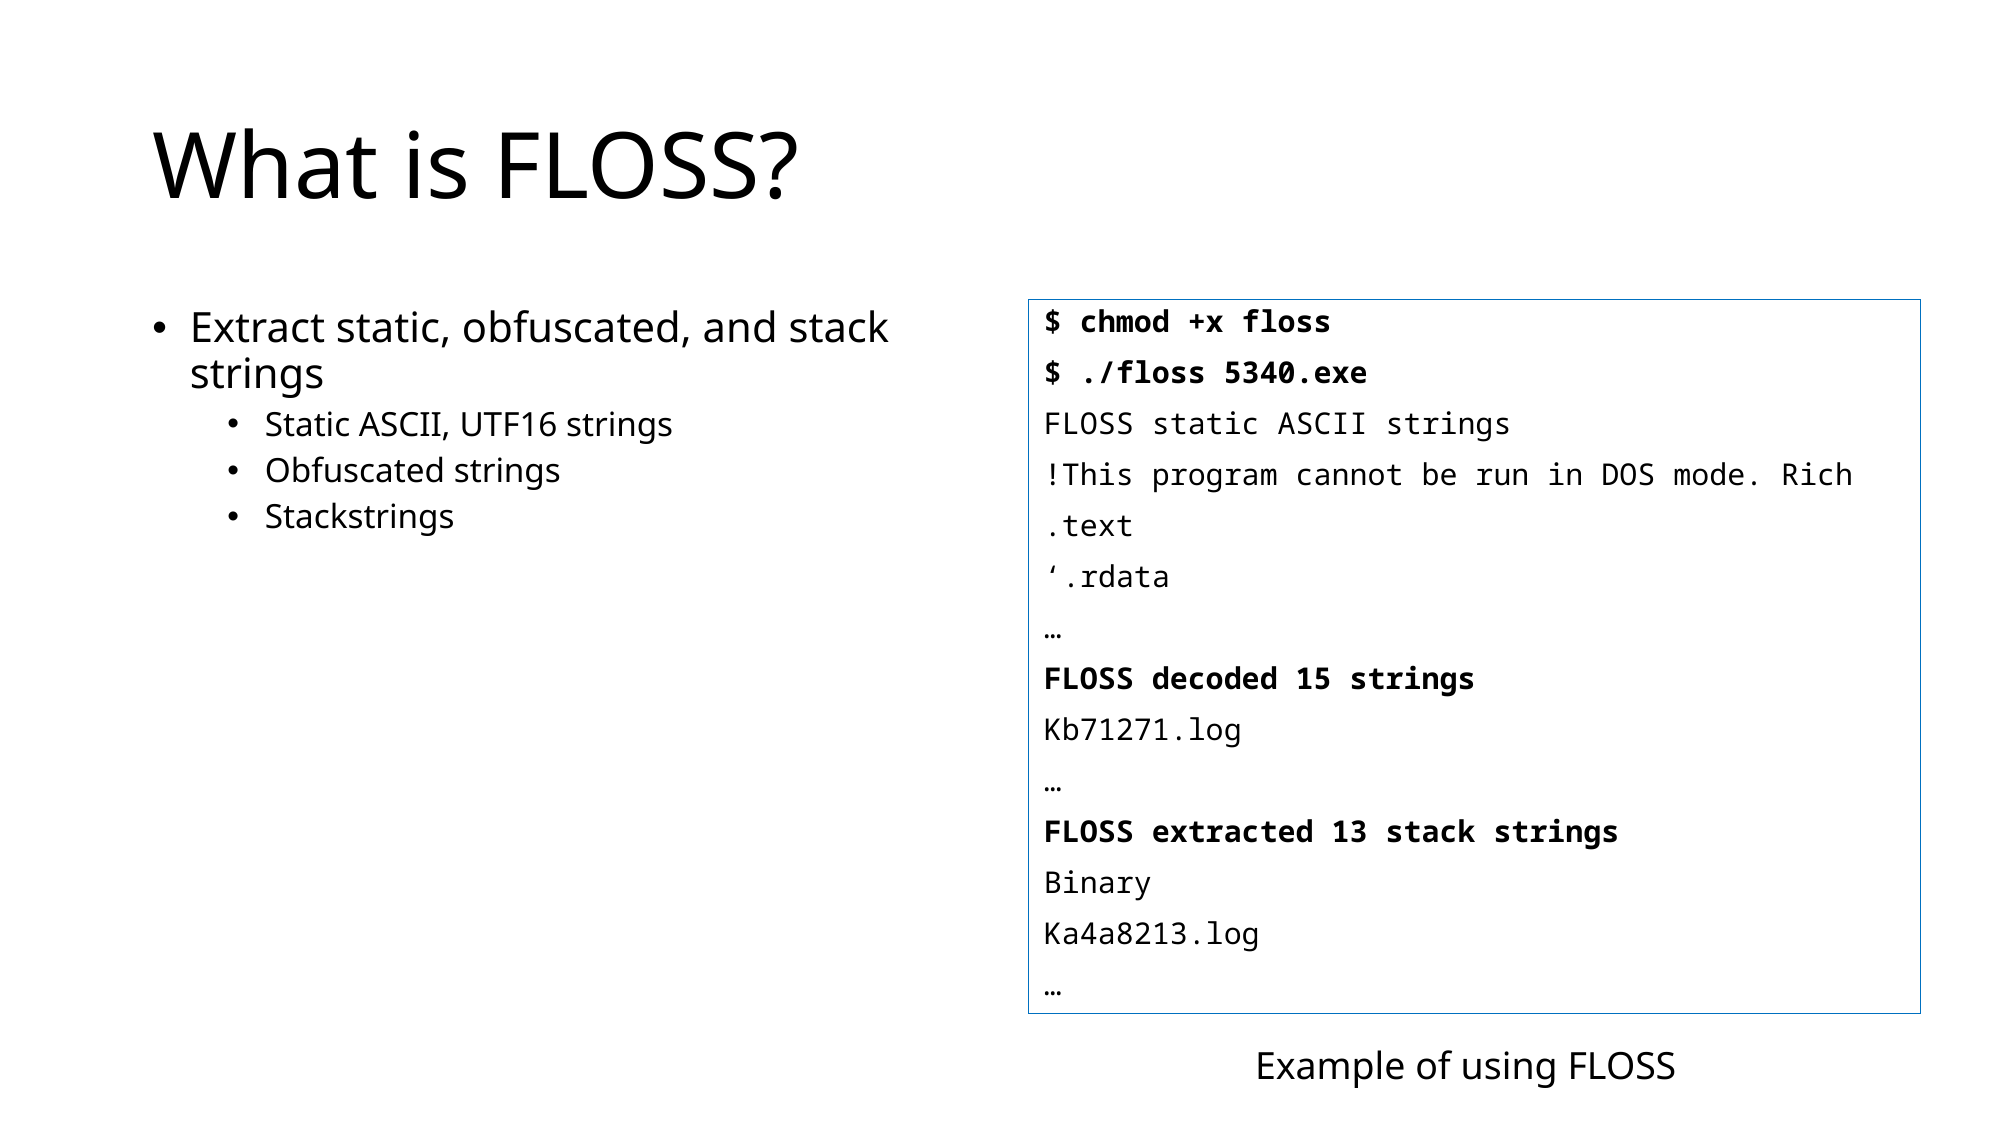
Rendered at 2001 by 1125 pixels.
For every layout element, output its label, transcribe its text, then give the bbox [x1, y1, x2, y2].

text_box Example of using FLOSS [1240, 1034, 1709, 1095]
text_box $ chmod +x floss $ ./floss 5340.exe FLOSS static ASCII strings !This program cannot be run in DOS mode. Rich .text ‘.rdata … FLOSS decoded 15 strings Kb71271.log … FLOSS extracted 13 stack strings Binary Ka4a8213.log … [1028, 299, 1921, 1014]
list Extract static, obfuscated, and stack strings Static ASCII, UTF16 strings Obfuscated strings Stackstrings [137, 299, 1028, 1014]
title What is FLOSS? [137, 59, 1863, 278]
